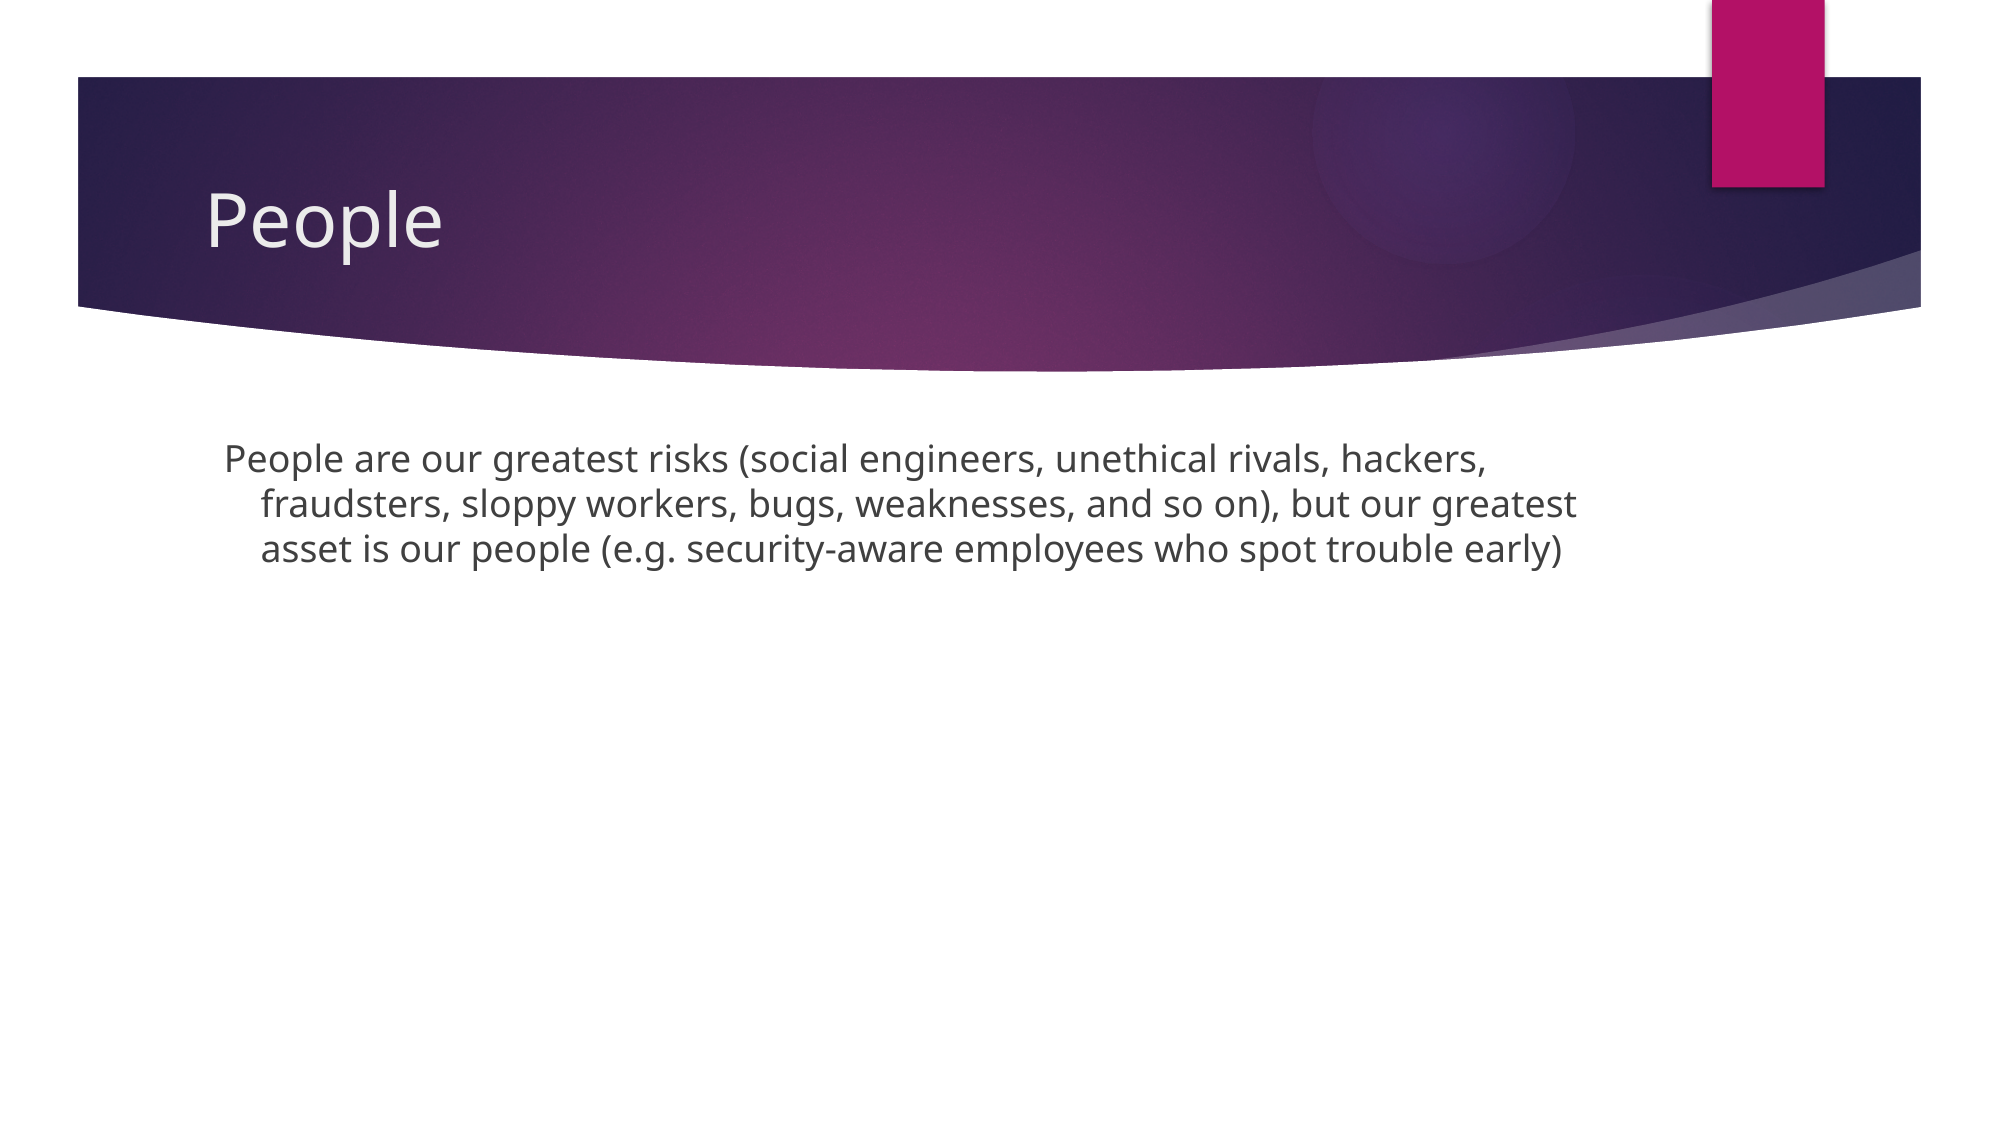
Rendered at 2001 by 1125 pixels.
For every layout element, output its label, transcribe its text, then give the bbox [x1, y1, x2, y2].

title People [189, 159, 1627, 276]
list People are our greatest risks (social engineers, unethical rivals, hackers, fraudsters, sloppy workers, bugs, weaknesses, and so on), but our greatest asset is our people (e.g. security-aware employees who spot trouble early) [189, 427, 1638, 988]
